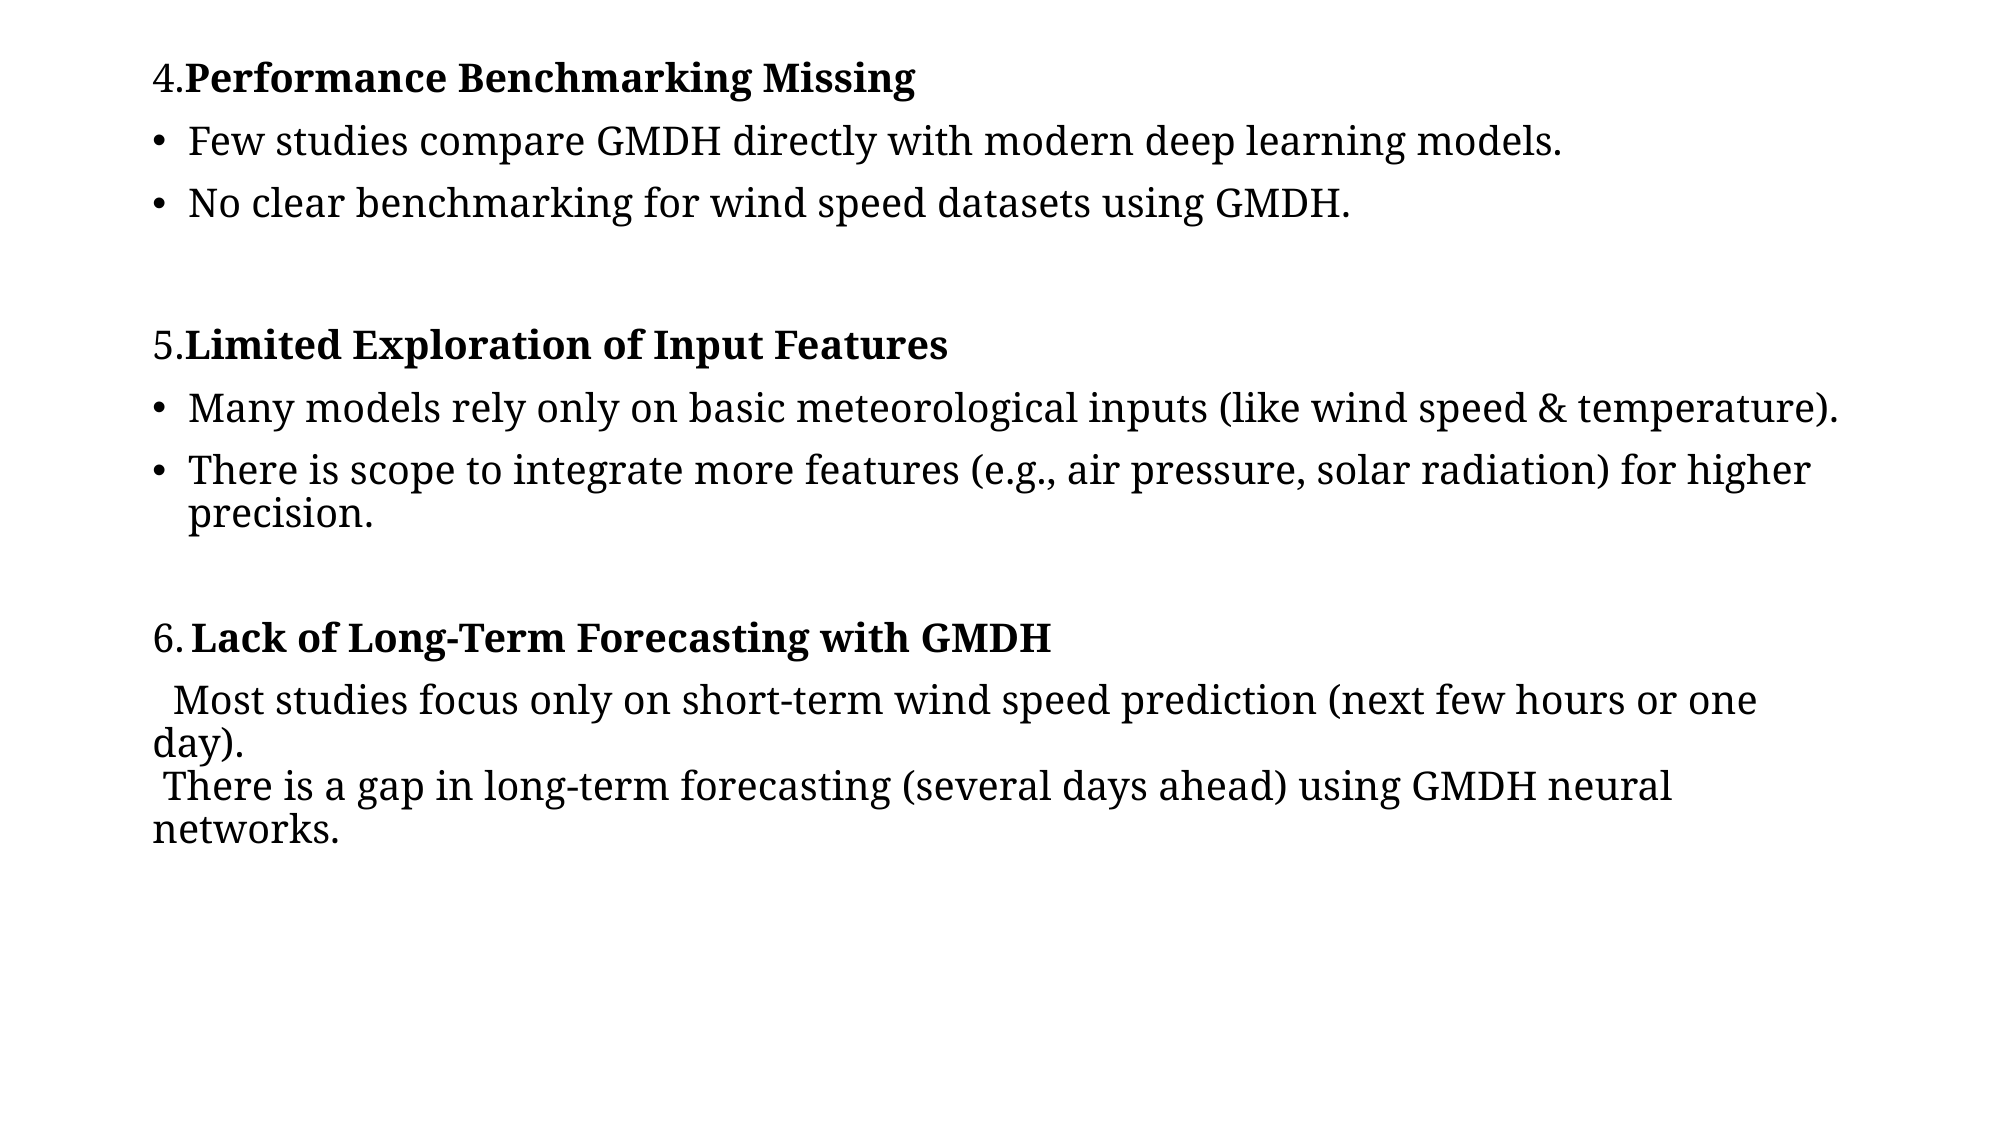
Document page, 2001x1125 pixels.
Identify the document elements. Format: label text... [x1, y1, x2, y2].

list 4.Performance Benchmarking Missing Few studies compare GMDH directly with modern deep learning models. No clear benchmarking for wind speed datasets using GMDH. 5.Limited Exploration of Input Features Many models rely only on basic meteorological inputs (like wind speed & temperature). There is scope to integrate more features (e.g., air pressure, solar radiation) for higher precision. 6. Lack of Long-Term Forecasting with GMDH Most studies focus only on short-term wind speed prediction (next few hours or one day). There is a gap in long-term forecasting (several days ahead) using GMDH neural networks. [137, 50, 1863, 1014]
